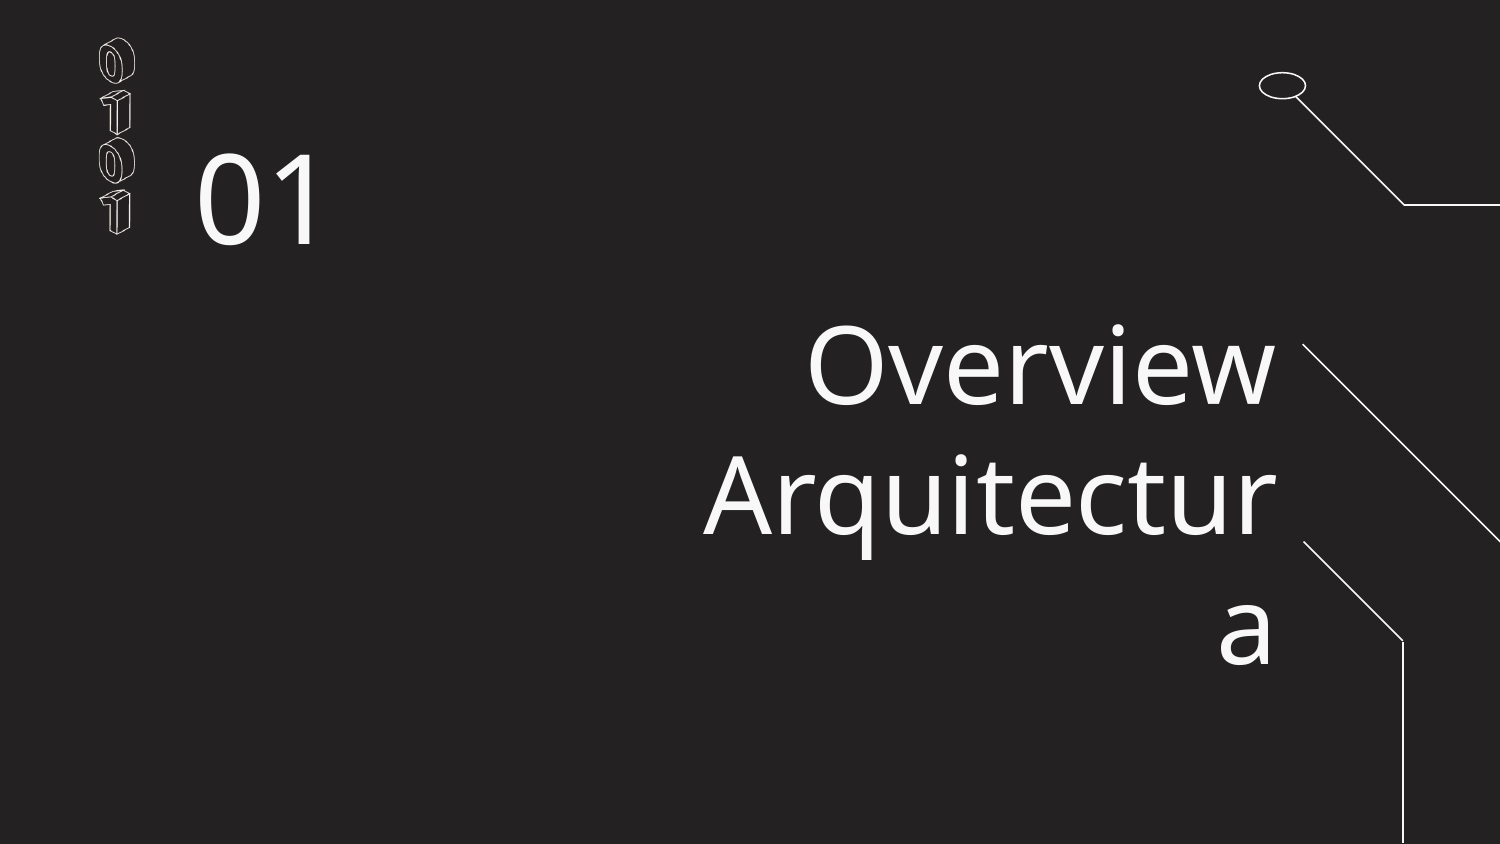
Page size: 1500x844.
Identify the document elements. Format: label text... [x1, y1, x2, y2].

picture [98, 36, 136, 235]
title Overview Arquitectura [646, 385, 1292, 701]
title 01 [179, 129, 390, 260]
